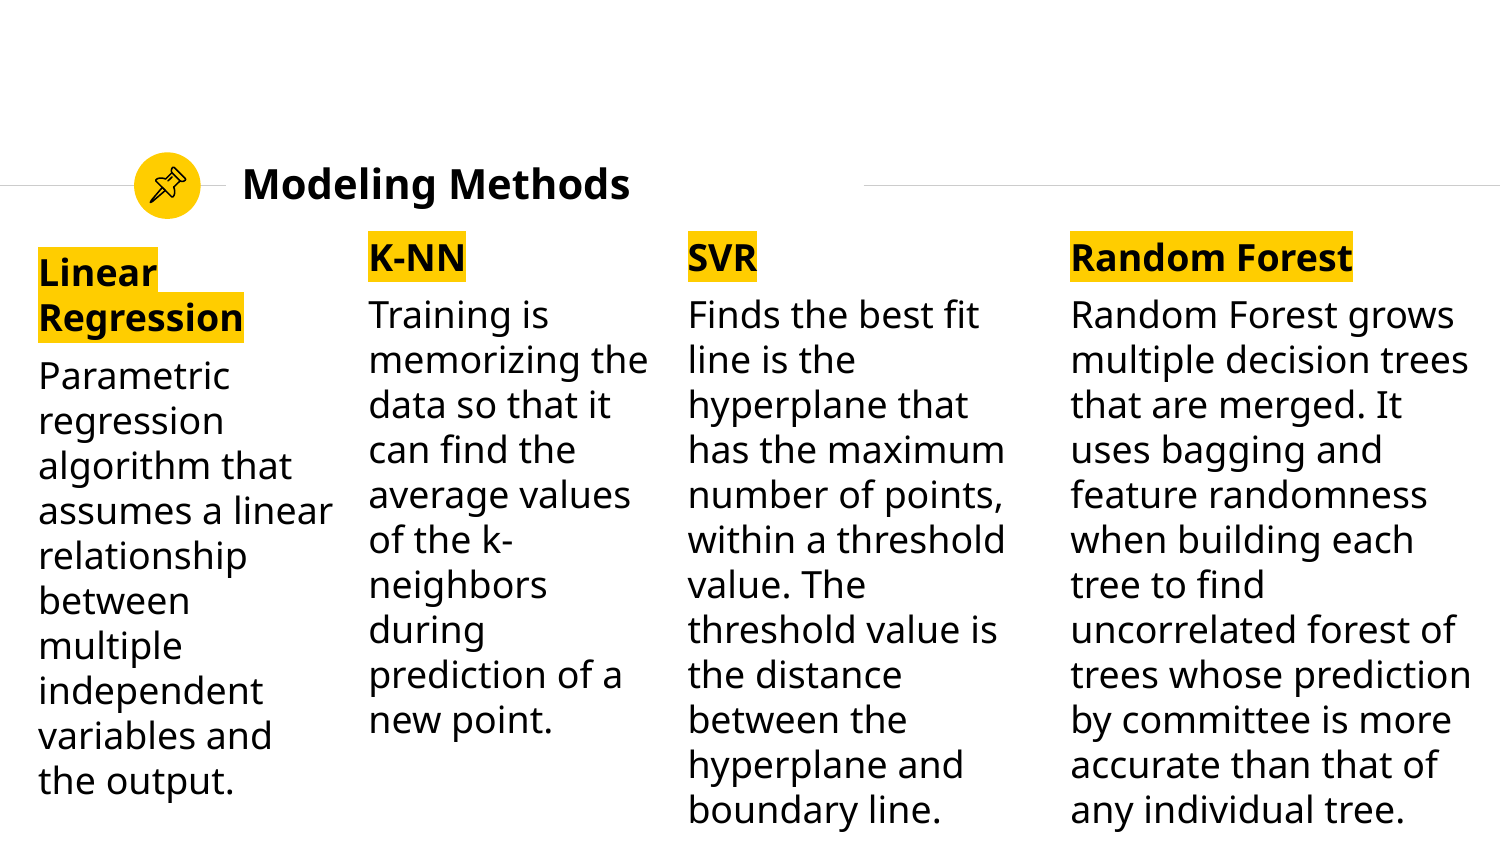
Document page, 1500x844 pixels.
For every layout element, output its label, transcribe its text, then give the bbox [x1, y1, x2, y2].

list K-NN Training is memorizing the data so that it can find the average values of the k-neighbors during prediction of a new point. [353, 218, 672, 780]
list Random Forest Random Forest grows multiple decision trees that are merged. It uses bagging and feature randomness when building each tree to find uncorrelated forest of trees whose prediction by committee is more accurate than that of any individual tree. [1055, 218, 1500, 763]
title Modeling Methods [226, 146, 863, 219]
text_box Linear Regression Parametric regression algorithm that assumes a linear relationship between multiple independent variables and the output. [23, 234, 354, 817]
list SVR Finds the best fit line is the hyperplane that has the maximum number of points, within a threshold value. The threshold value is the distance between the hyperplane and boundary line. [672, 218, 1056, 780]
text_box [150, 166, 186, 203]
